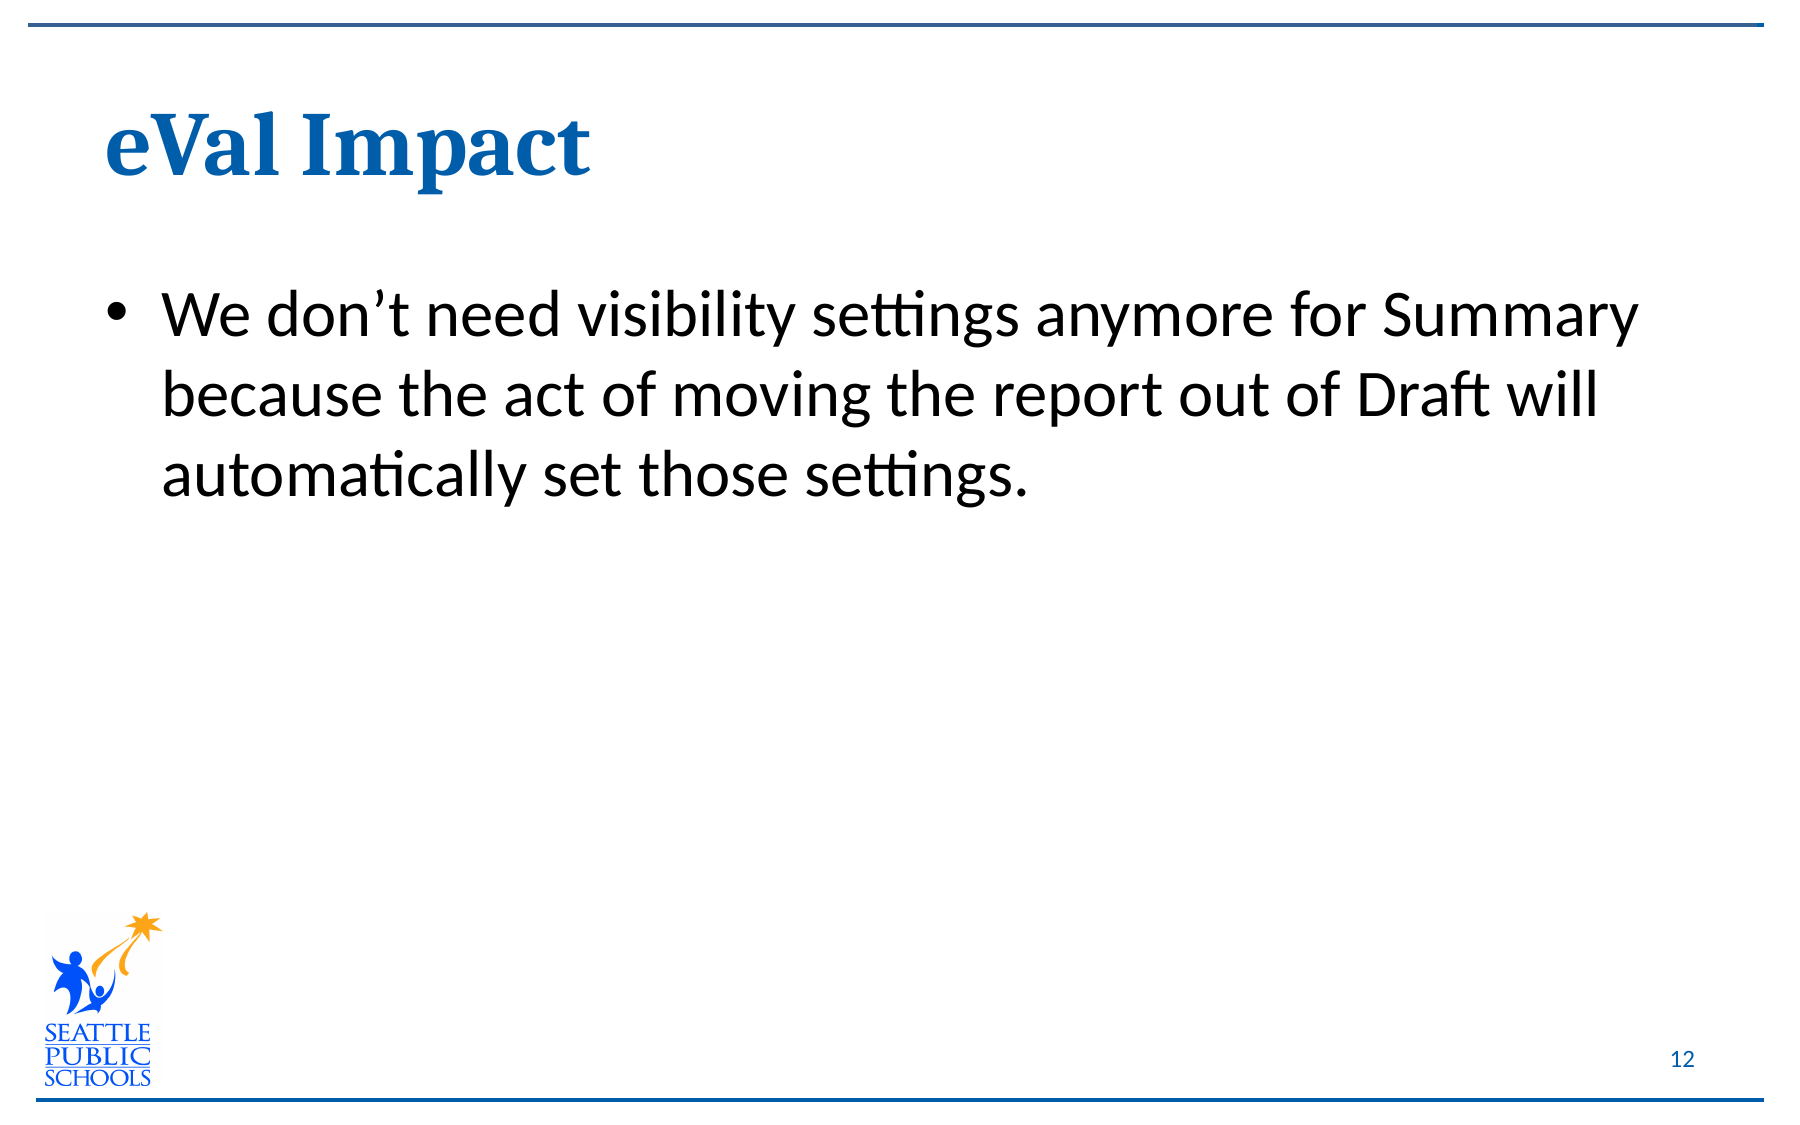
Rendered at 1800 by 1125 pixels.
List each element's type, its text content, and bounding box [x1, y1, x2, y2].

picture [45, 912, 163, 1086]
slide_number 12 [1290, 1027, 1710, 1088]
list We don’t need visibility settings anymore for Summary because the act of moving the report out of Draft will automatically set those settings. [89, 262, 1711, 1006]
title eVal Impact [89, 44, 1711, 233]
